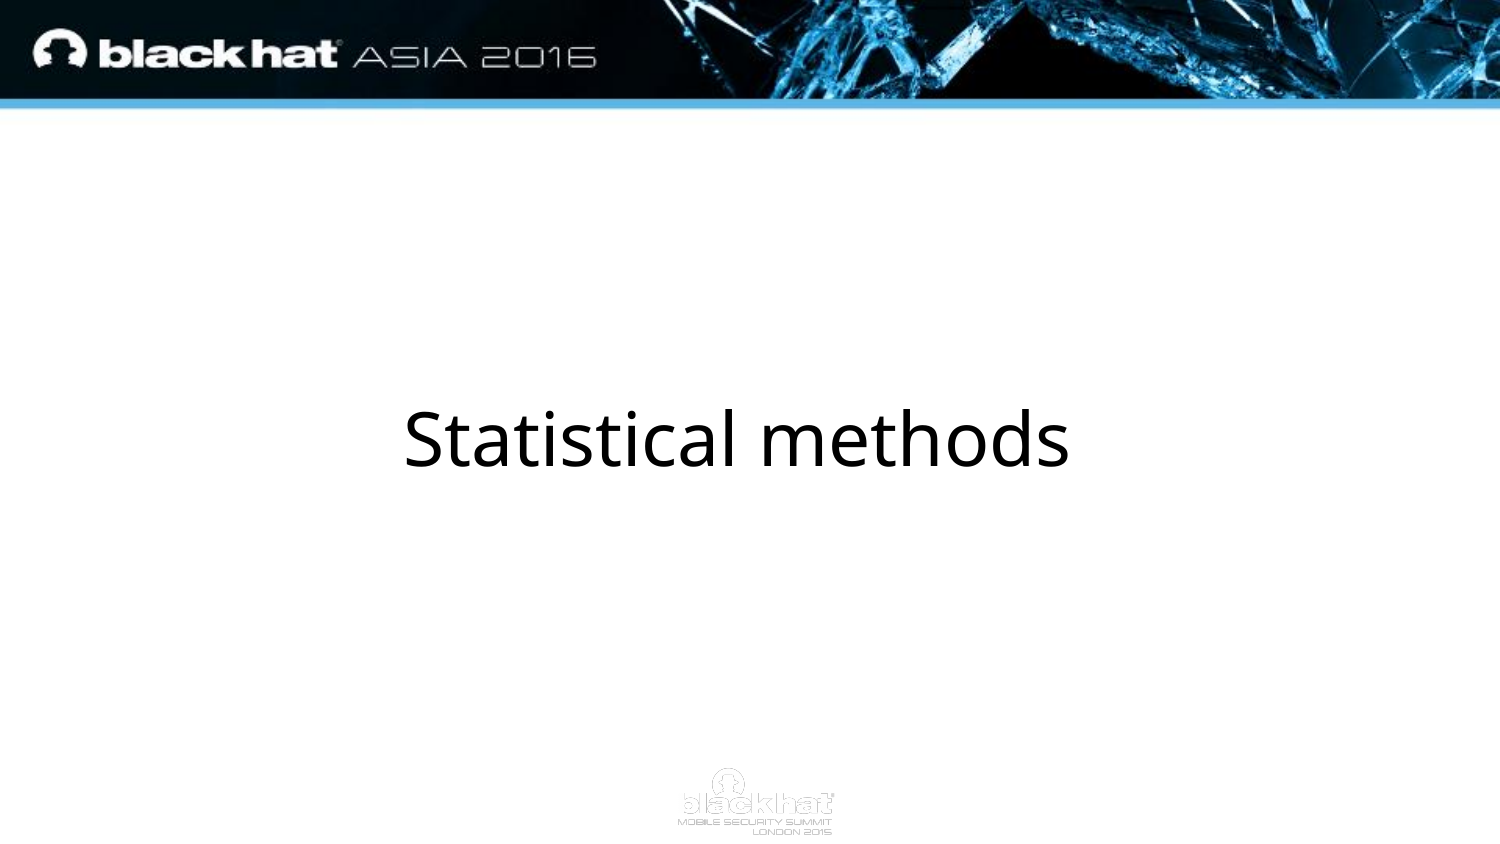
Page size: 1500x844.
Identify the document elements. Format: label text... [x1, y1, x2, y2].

picture [0, 0, 1500, 844]
text_box Statistical methods [225, 384, 1250, 490]
